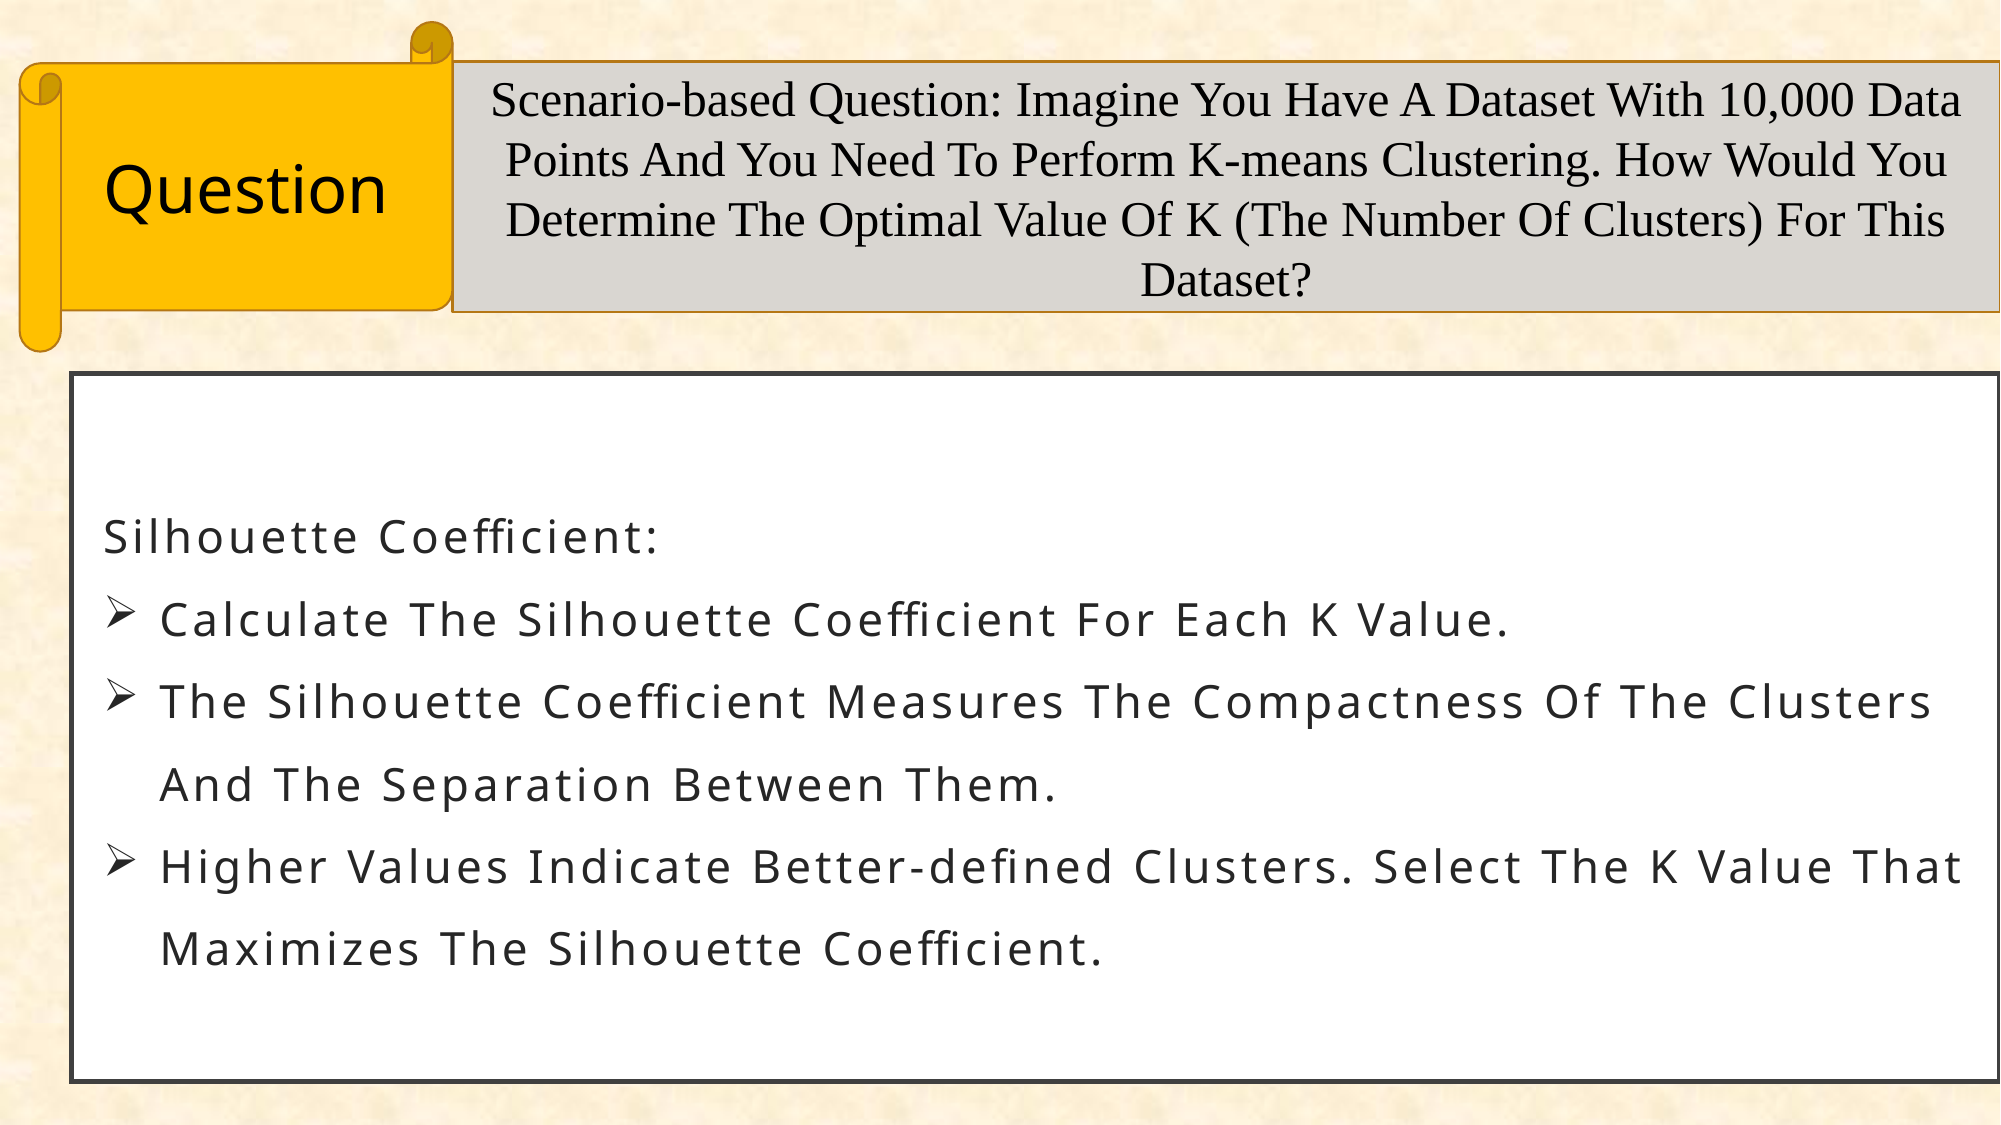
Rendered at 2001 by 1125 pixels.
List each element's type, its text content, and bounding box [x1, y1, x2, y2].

text_box Question [18, 21, 454, 353]
picture [0, 0, 2001, 1125]
text_box Scenario-based Question: Imagine You Have A Dataset With 10,000 Data Points And You Need To Perform K-means Clustering. How Would You Determine The Optimal Value Of K (The Number Of Clusters) For This Dataset? [451, 60, 2000, 313]
text_box Silhouette Coefficient: Calculate The Silhouette Coefficient For Each K Value. The Silhouette Coefficient Measures The Compactness Of The Clusters And The Separation Between Them. Higher Values Indicate Better-defined Clusters. Select The K Value That Maximizes The Silhouette Coefficient. [71, 373, 2000, 1082]
